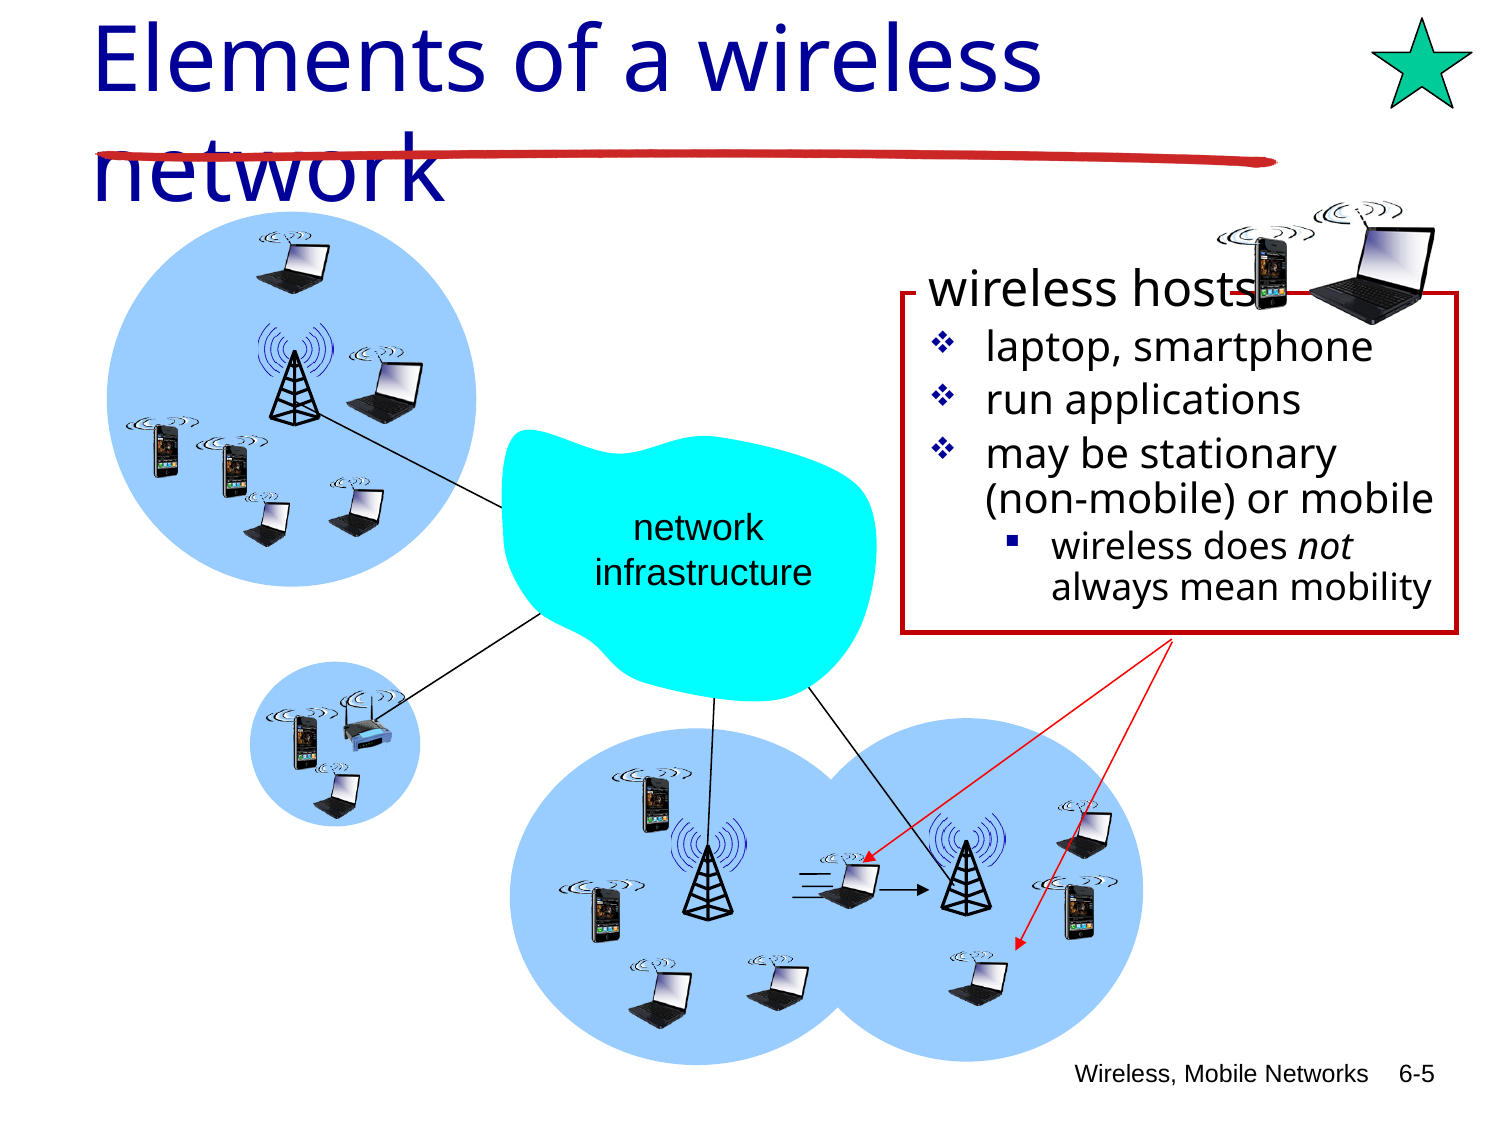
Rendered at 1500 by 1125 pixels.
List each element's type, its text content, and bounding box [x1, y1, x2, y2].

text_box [817, 851, 881, 910]
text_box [628, 956, 692, 1029]
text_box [746, 953, 809, 1011]
title Elements of a wireless network [75, 31, 1351, 189]
text_box [1015, 929, 1027, 951]
picture [90, 144, 1291, 174]
text_box [1372, 17, 1472, 108]
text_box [557, 878, 645, 943]
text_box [929, 812, 1006, 916]
text_box [838, 734, 1144, 1050]
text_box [498, 419, 887, 709]
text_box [264, 706, 339, 770]
text_box [106, 211, 477, 587]
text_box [313, 761, 360, 819]
text_box [249, 661, 396, 823]
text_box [257, 323, 334, 426]
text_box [194, 434, 269, 498]
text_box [342, 700, 408, 761]
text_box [948, 949, 1008, 1006]
text_box [362, 704, 421, 823]
text_box [831, 718, 1040, 850]
slide_number 6-39 [254, 325, 337, 434]
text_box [1056, 798, 1112, 860]
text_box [339, 687, 406, 753]
text_box [902, 292, 914, 633]
text_box wireless hosts laptop, smartphone run applications may be stationary (non-mobile) or mobile wireless does not always mean mobility [914, 255, 1457, 680]
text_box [1031, 874, 1119, 940]
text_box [242, 489, 290, 547]
text_box [509, 728, 883, 1066]
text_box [671, 817, 748, 921]
footer Wireless, Mobile Networks [750, 1050, 1339, 1103]
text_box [328, 475, 384, 537]
text_box [885, 883, 924, 897]
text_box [256, 229, 331, 294]
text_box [611, 766, 692, 833]
slide_number 6-5 [1339, 1050, 1450, 1125]
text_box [124, 414, 199, 478]
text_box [1309, 198, 1436, 326]
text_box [1216, 224, 1315, 310]
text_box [346, 344, 424, 425]
